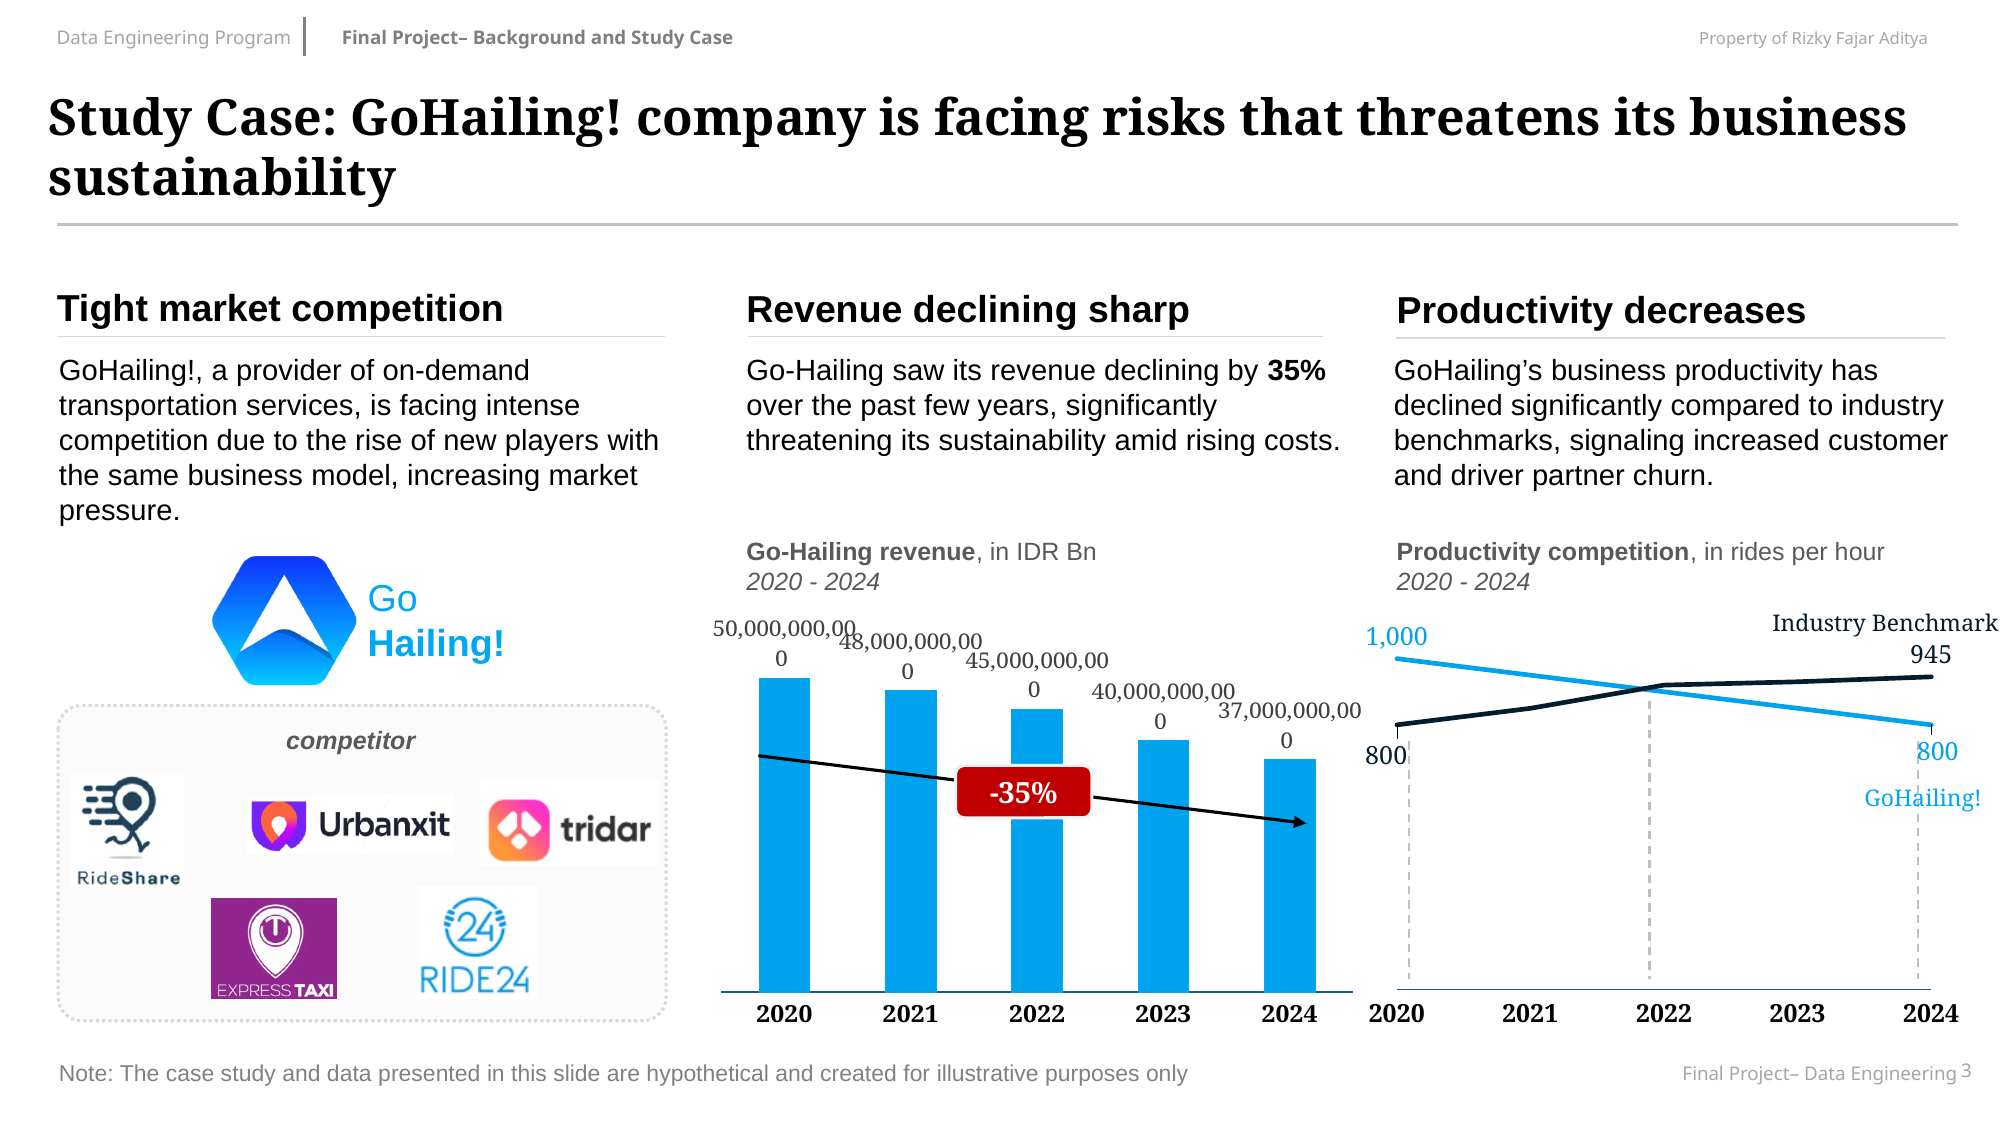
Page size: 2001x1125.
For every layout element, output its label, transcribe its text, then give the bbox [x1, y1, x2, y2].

text_box Tight market competition [42, 276, 588, 337]
text_box Go-Hailing revenue, in IDR Bn 2020 - 2024 [731, 527, 1381, 582]
picture [71, 774, 184, 887]
text_box GoHailing! [1973, 776, 2000, 819]
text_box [1381, 278, 2000, 341]
text_box Industry Benchmark [1973, 600, 2000, 643]
text_box competitor [271, 716, 476, 762]
text_box GoHailing!, a provider of on-demand transportation services, is facing intense competition due to the rise of new players with the same business model, increasing market pressure. [44, 344, 702, 534]
picture [210, 897, 337, 1000]
text_box [56, 703, 668, 1023]
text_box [55, 16, 770, 57]
chart [707, 582, 1973, 1040]
picture [202, 545, 360, 691]
text_box Study Case: GoHailing! company is facing risks that threatens its business sustainability [33, 78, 2000, 214]
text_box Go Hailing! [360, 566, 632, 672]
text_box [757, 755, 1307, 824]
picture [246, 795, 454, 854]
text_box GoHailing’s business productivity has declined significantly compared to industry benchmarks, signaling increased customer and driver partner churn. [1379, 344, 1972, 499]
text_box Property of Rizky Fajar Aditya [1536, 20, 1944, 56]
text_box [1686, 1060, 1973, 1085]
text_box Revenue declining sharp [731, 277, 1278, 338]
picture [416, 885, 538, 1000]
picture [479, 780, 659, 867]
text_box Go-Hailing saw its revenue declining by 35% over the past few years, significantly threatening its sustainability amid rising costs. [731, 344, 1367, 464]
text_box Note: The case study and data presented in this slide are hypothetical and created for illustrative purposes only [44, 1051, 1225, 1094]
text_box Productivity competition, in rides per hour 2020 - 2024 [1381, 527, 2000, 600]
